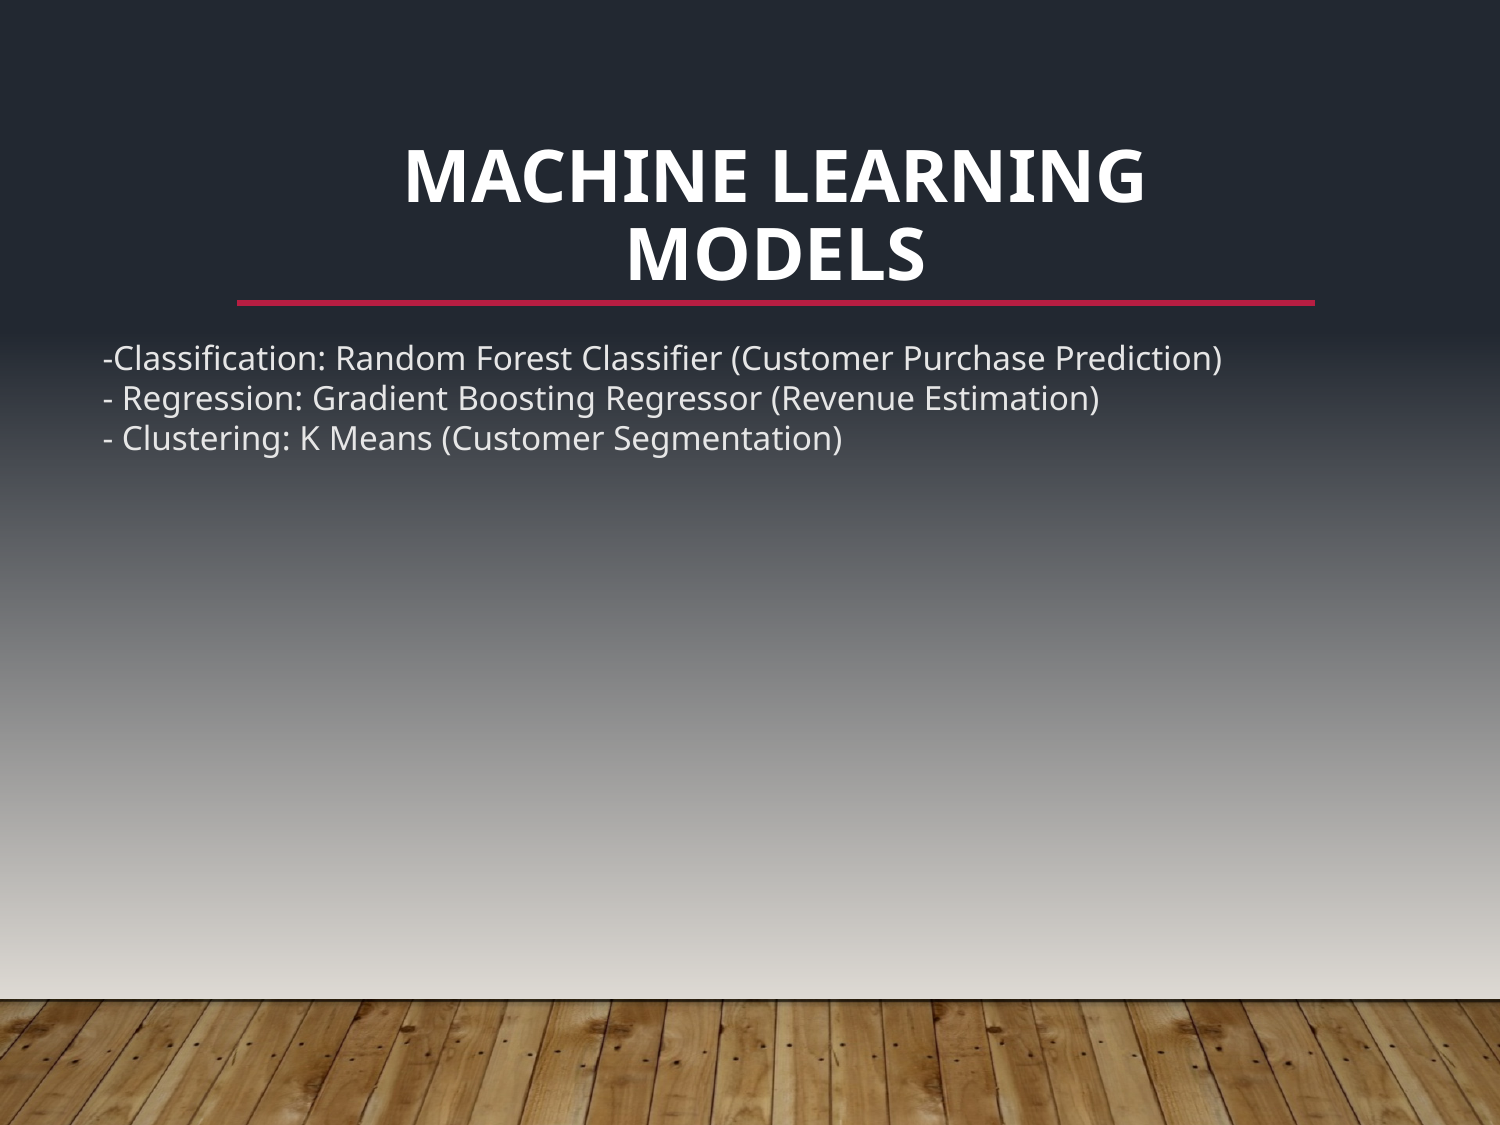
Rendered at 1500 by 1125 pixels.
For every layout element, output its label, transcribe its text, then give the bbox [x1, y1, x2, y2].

picture [0, 999, 1500, 1125]
text_box -Classification: Random Forest Classifier (Customer Purchase Prediction) - Regression: Gradient Boosting Regressor (Revenue Estimation) - Clustering: K Means (Customer Segmentation) [87, 224, 1238, 465]
title Machine Learning Models [236, 131, 1315, 305]
